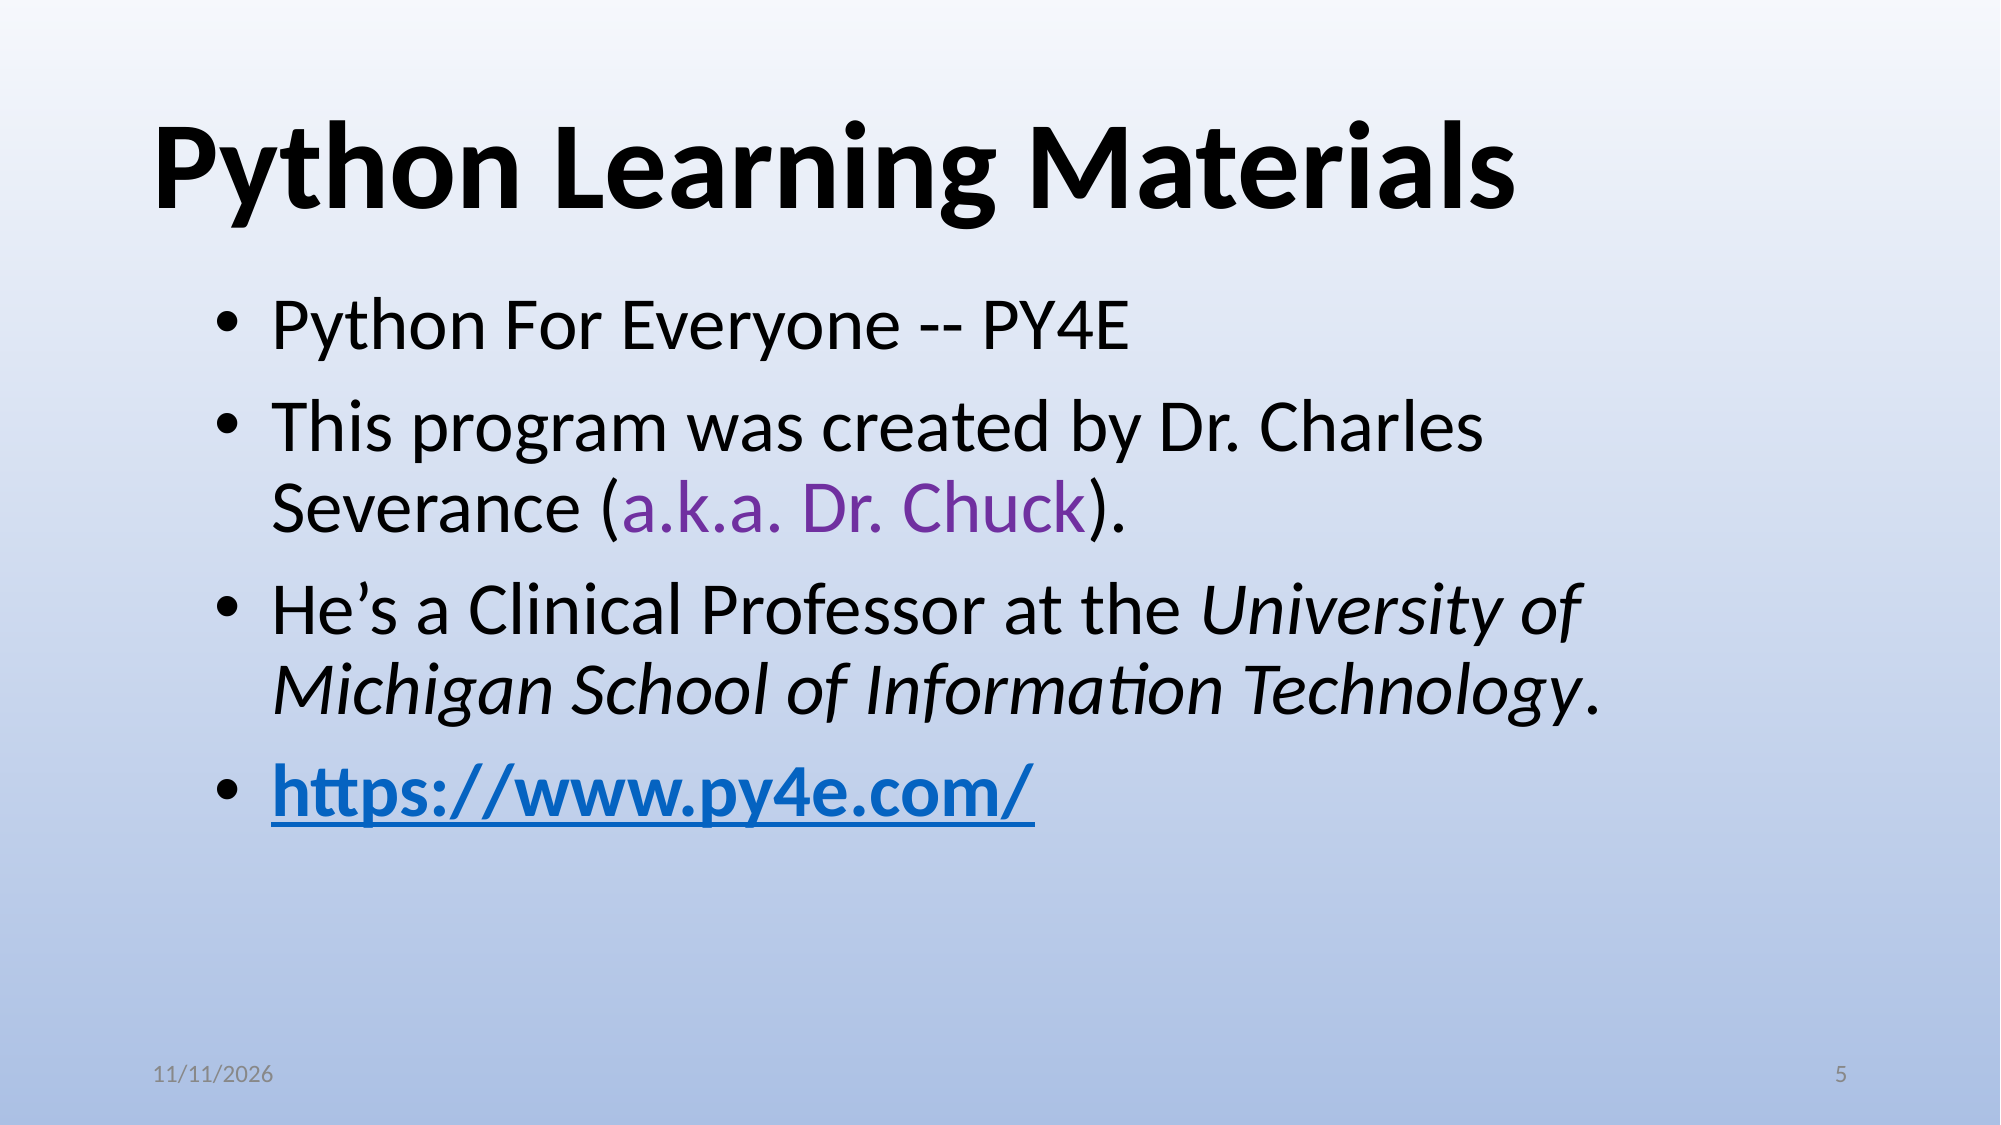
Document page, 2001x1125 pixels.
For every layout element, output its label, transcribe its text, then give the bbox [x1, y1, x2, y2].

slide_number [137, 1042, 588, 1103]
list Python For Everyone -- PY4E This program was created by Dr. Charles Severance (a.k.a. Dr. Chuck). He’s a Clinical Professor at the University of Michigan School of Information Technology. https://www.py4e.com/ [181, 277, 1813, 1014]
slide_number 5 [1412, 1042, 1863, 1103]
title Python Learning Materials [137, 59, 1863, 278]
